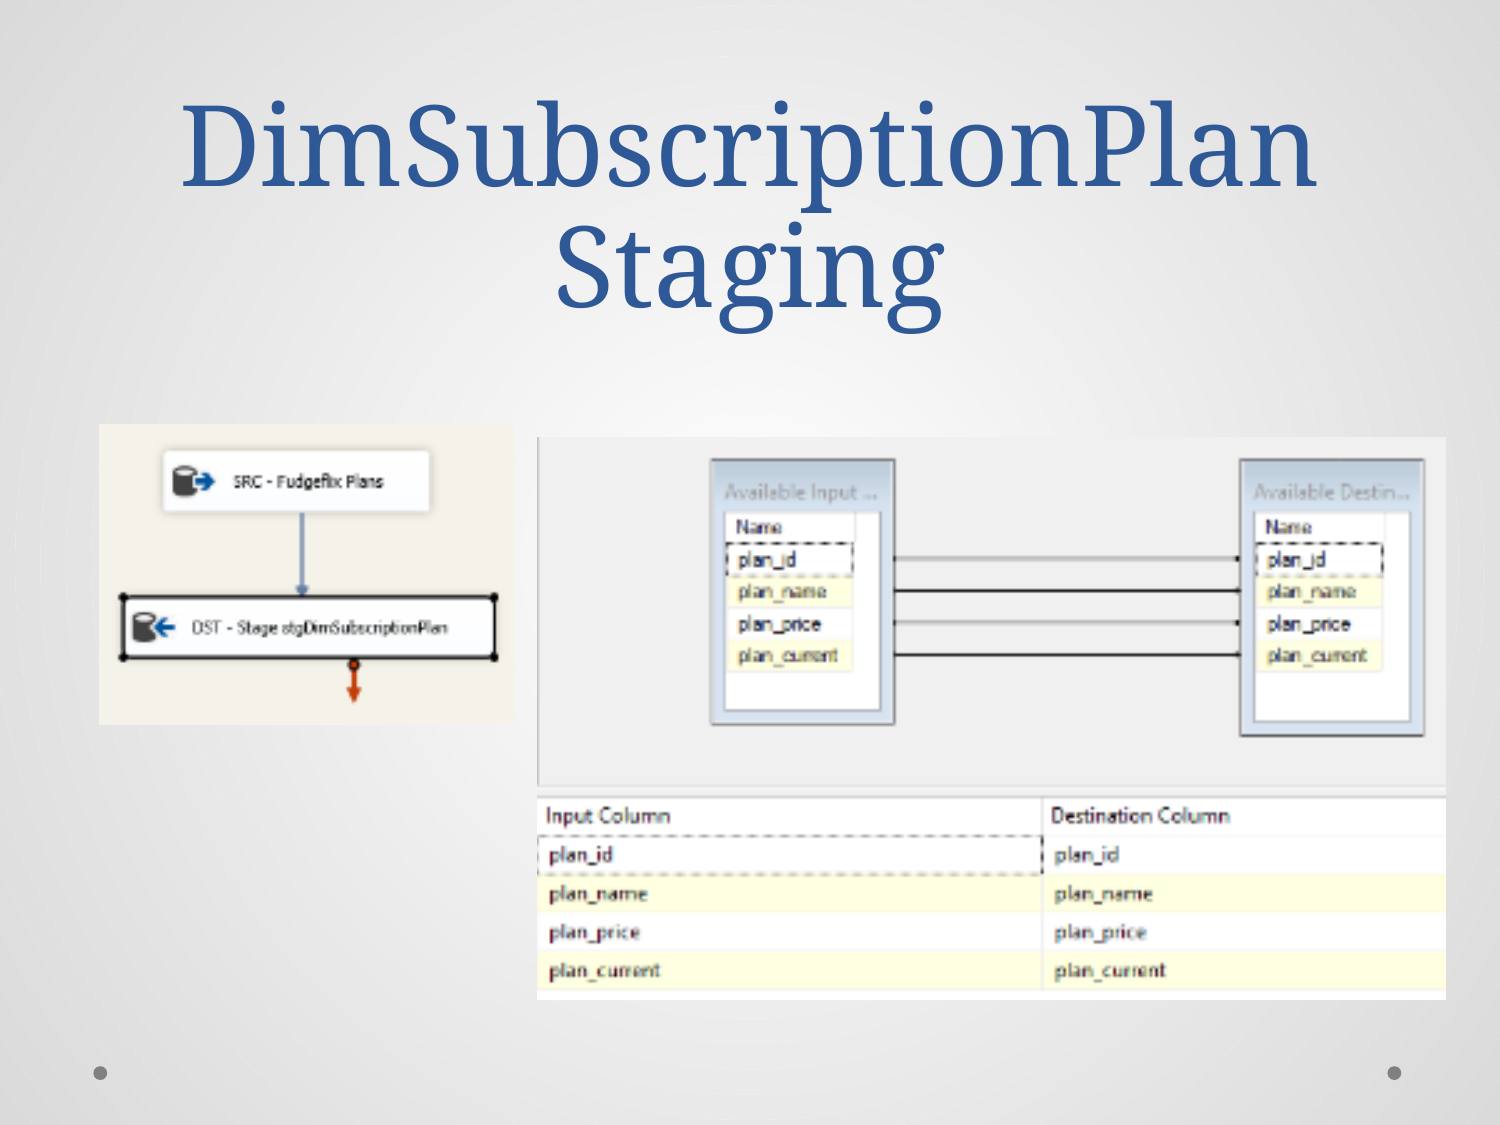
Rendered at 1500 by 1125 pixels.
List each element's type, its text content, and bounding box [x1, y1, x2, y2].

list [537, 437, 1446, 1001]
title DimSubscriptionPlan Staging [75, 75, 1425, 338]
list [99, 424, 515, 726]
